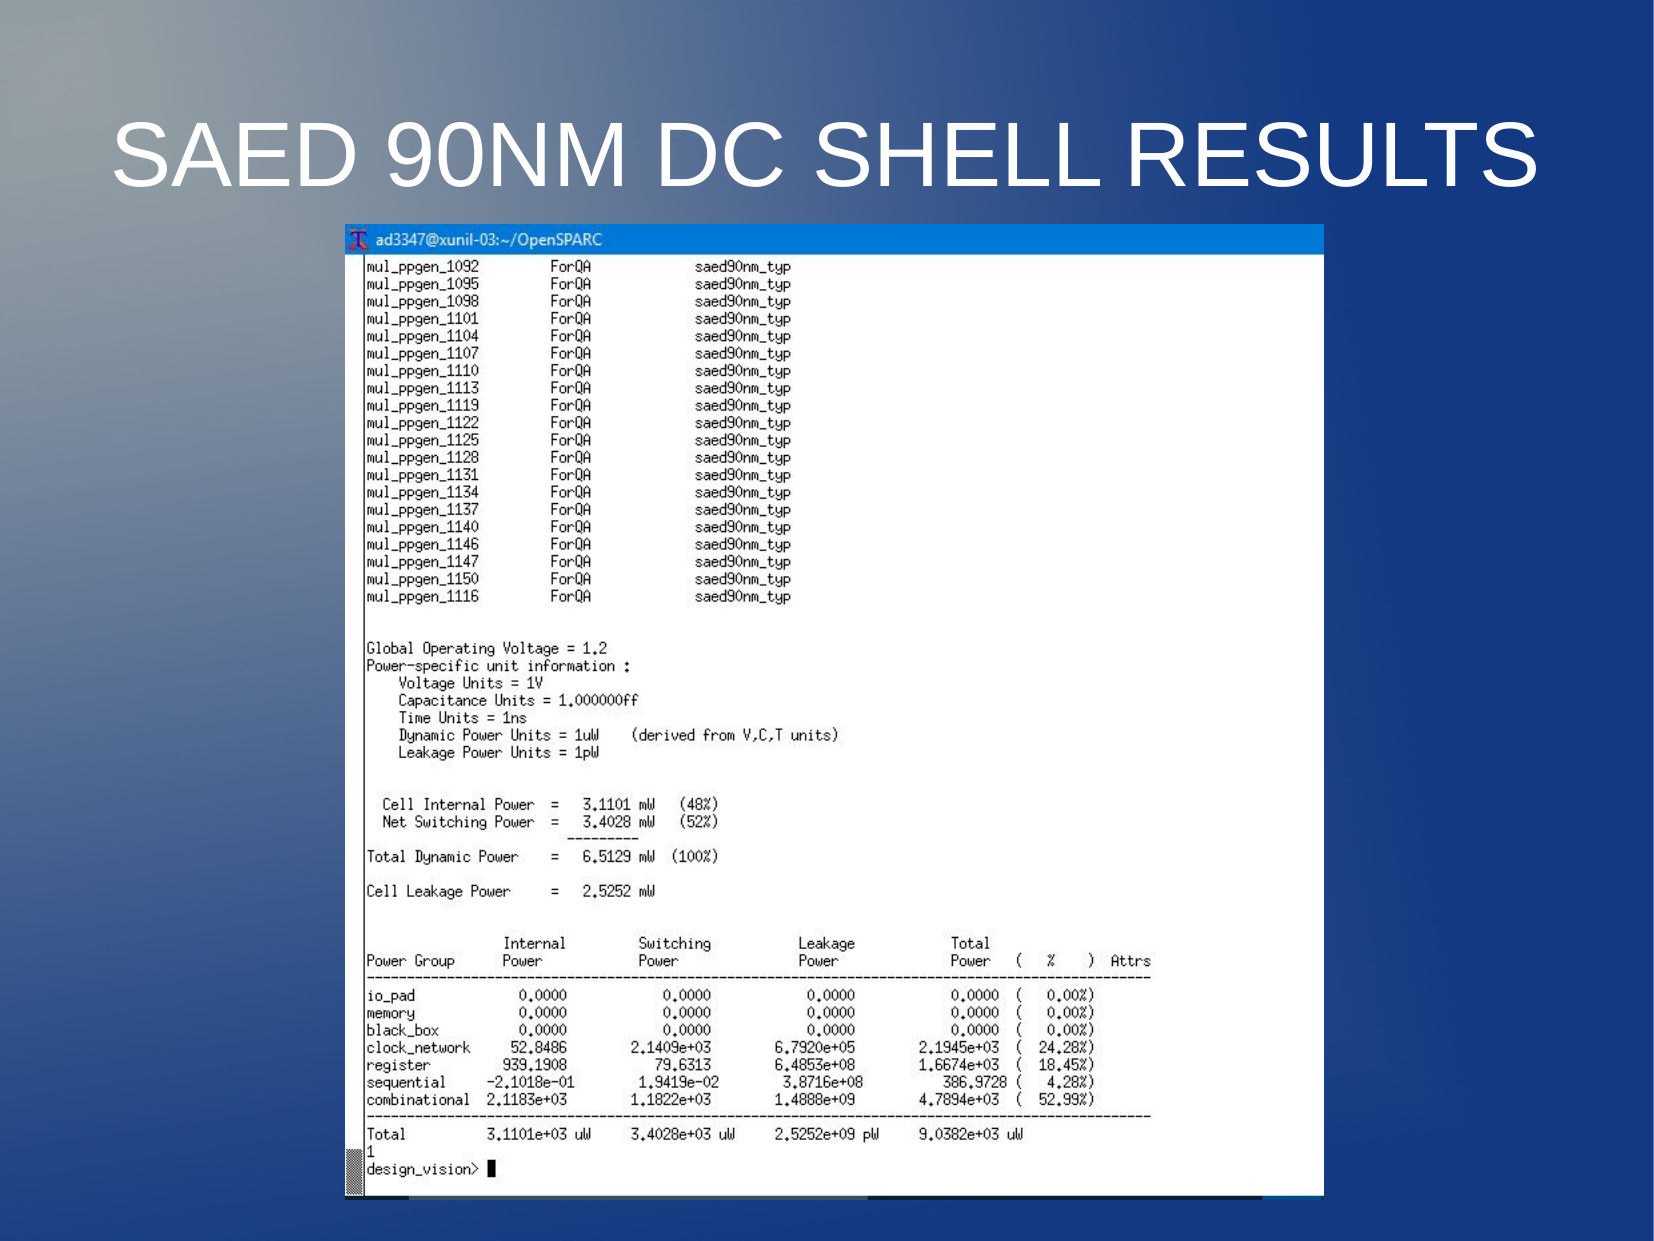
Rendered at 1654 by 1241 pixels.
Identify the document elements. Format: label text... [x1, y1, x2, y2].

picture [0, 0, 1654, 1241]
title SAED 90NM DC SHELL RESULTS [82, 49, 1571, 257]
